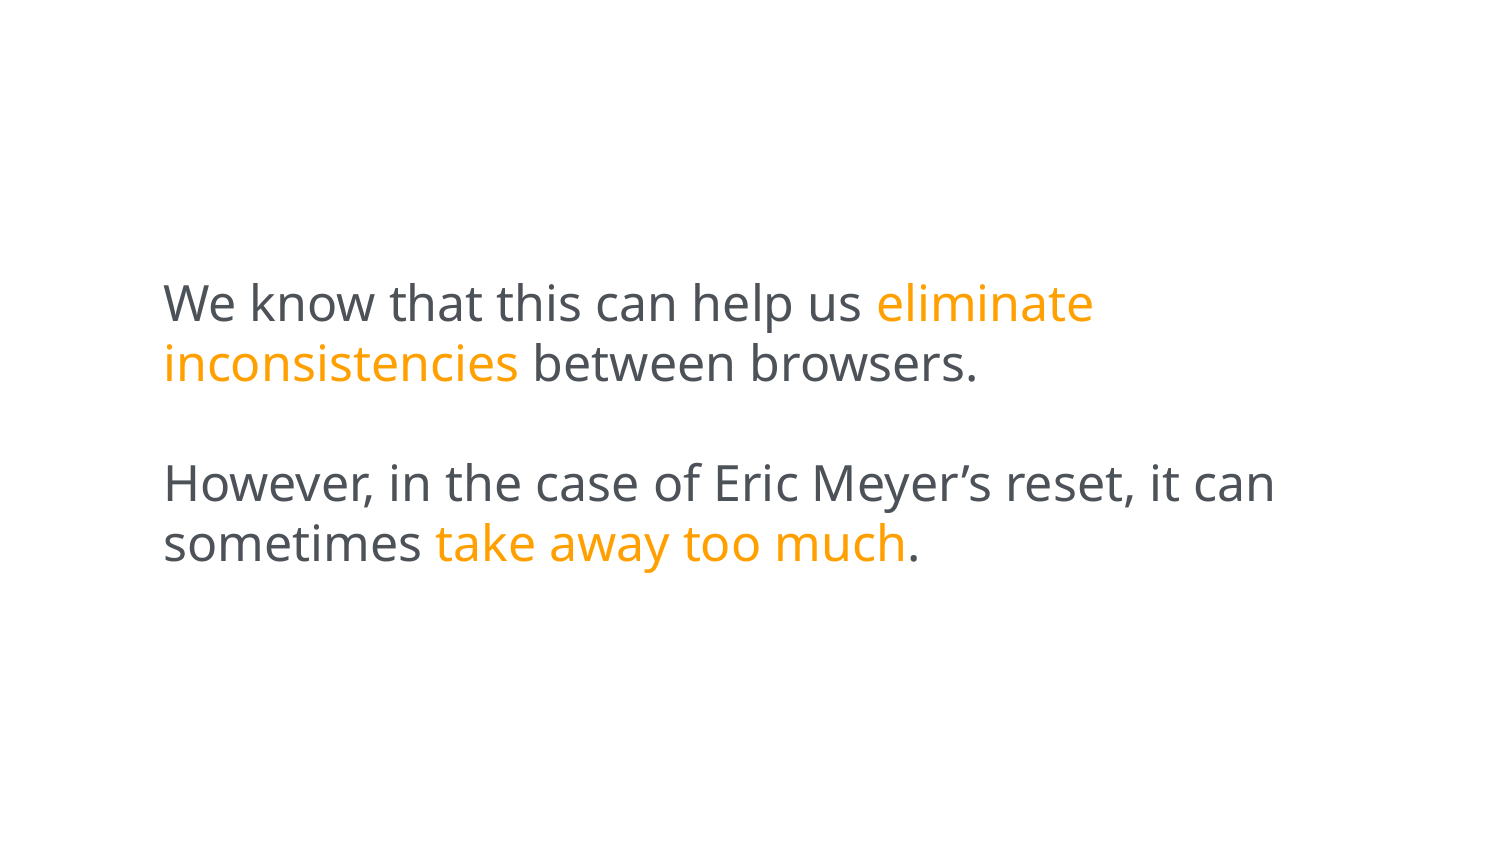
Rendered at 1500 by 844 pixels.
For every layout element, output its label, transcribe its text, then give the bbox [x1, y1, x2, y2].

text_box We know that this can help us eliminate inconsistencies between browsers. However, in the case of Eric Meyer’s reset, it can sometimes take away too much. [148, 190, 1352, 654]
